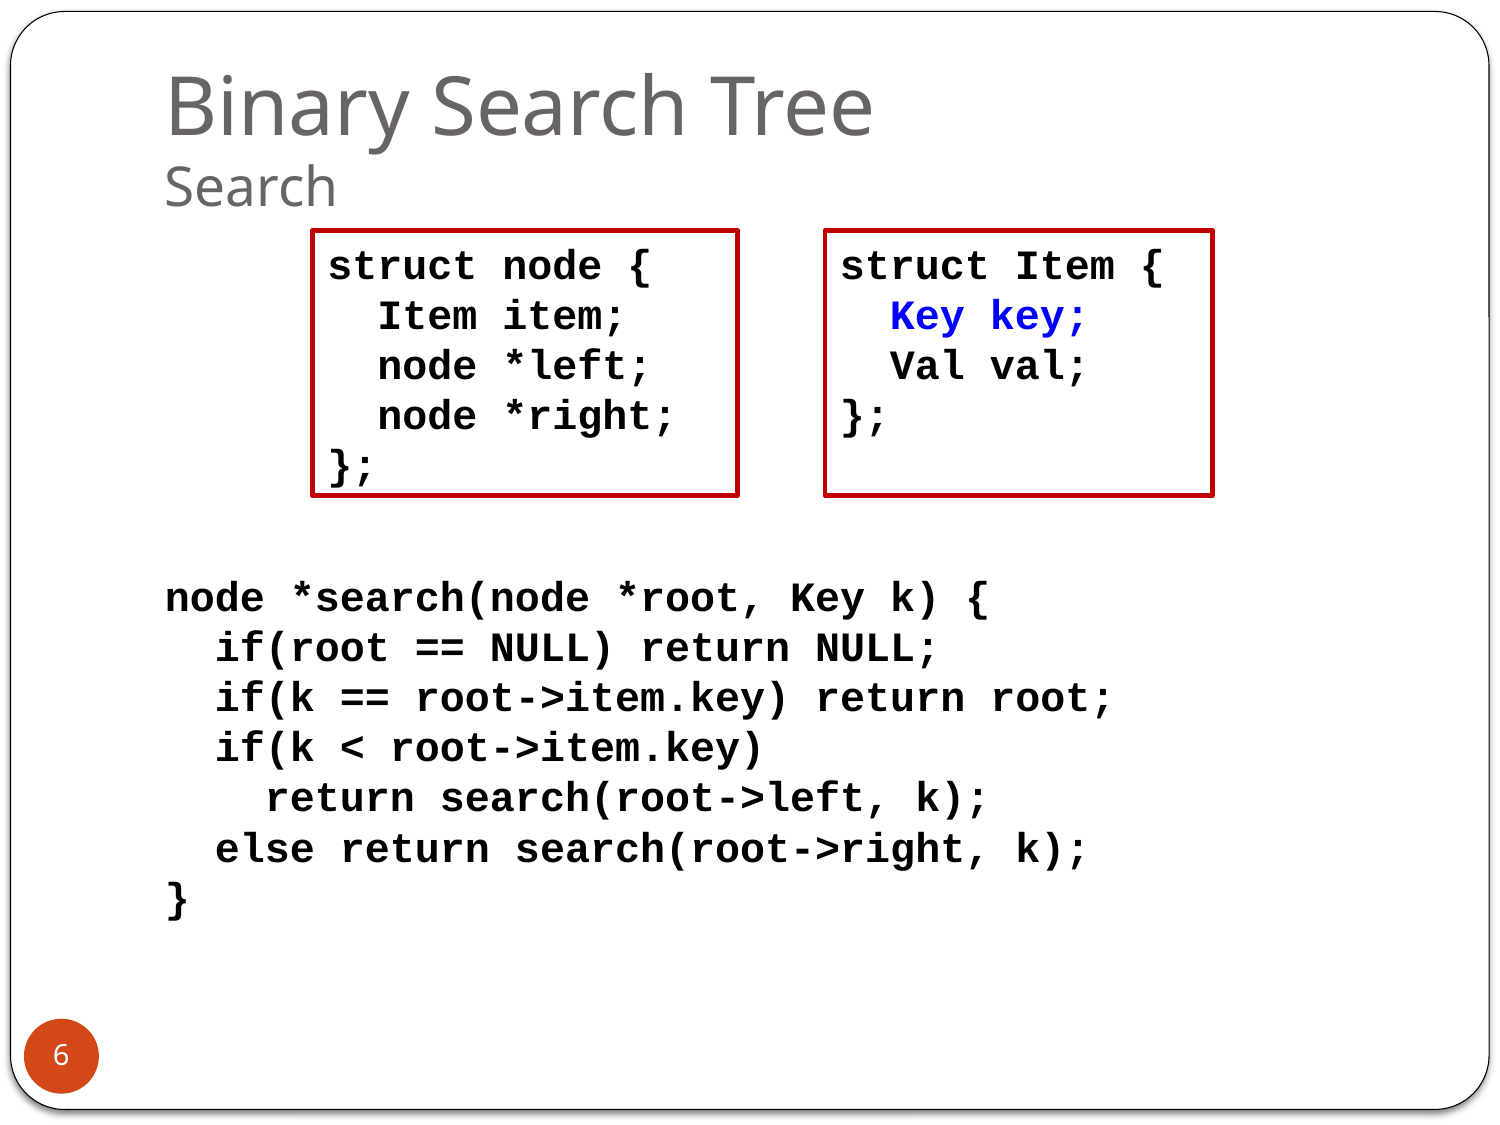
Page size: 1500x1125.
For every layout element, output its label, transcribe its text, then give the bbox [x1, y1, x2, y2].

title Binary Search Tree Search [150, 45, 1425, 233]
text_box struct node { Item item; node *left; node *right; }; [312, 230, 738, 496]
list node *search(node *root, Key k) { if(root == NULL) return NULL; if(k == root->item.key) return root; if(k < root->item.key) return search(root->left, k); else return search(root->right, k); } [150, 562, 1438, 1050]
slide_number 6 [23, 1018, 99, 1094]
text_box struct Item { Key key; Val val; }; [824, 230, 1213, 496]
